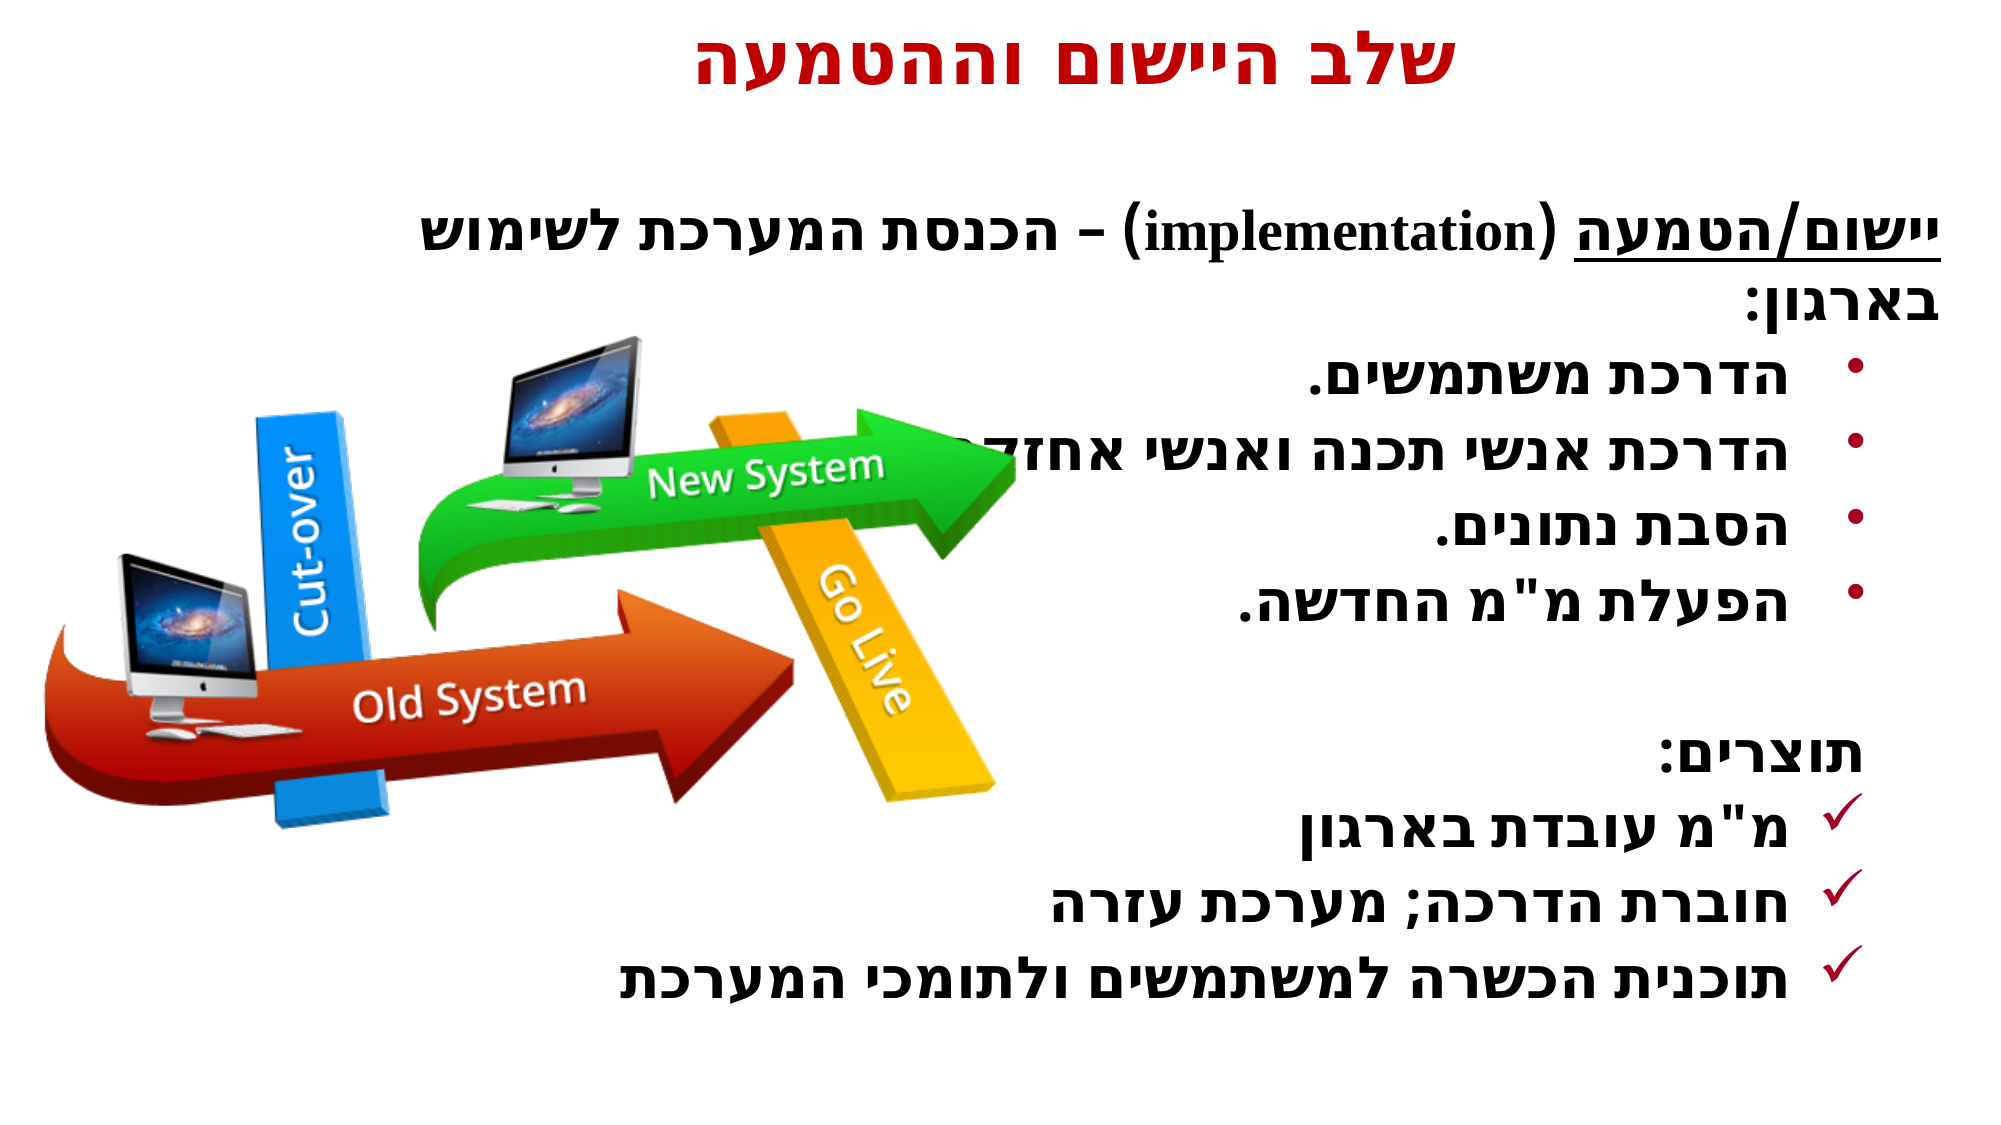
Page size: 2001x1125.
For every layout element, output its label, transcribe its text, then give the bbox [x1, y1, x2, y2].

picture [25, 325, 1026, 875]
text_box שלב היישום וההטמעה [58, 0, 1472, 166]
text_box יישום/הטמעה (implementation) – הכנסת המערכת לשימוש בארגון: הדרכת משתמשים. הדרכת אנשי תכנה ואנשי אחזקה. הסבת נתונים. הפעלת מ"מ החדשה. תוצרים: מ"מ עובדת בארגון חוברת הדרכה; מערכת עזרה תוכנית הכשרה למשתמשים ולתומכי המערכת [262, 184, 1957, 1019]
